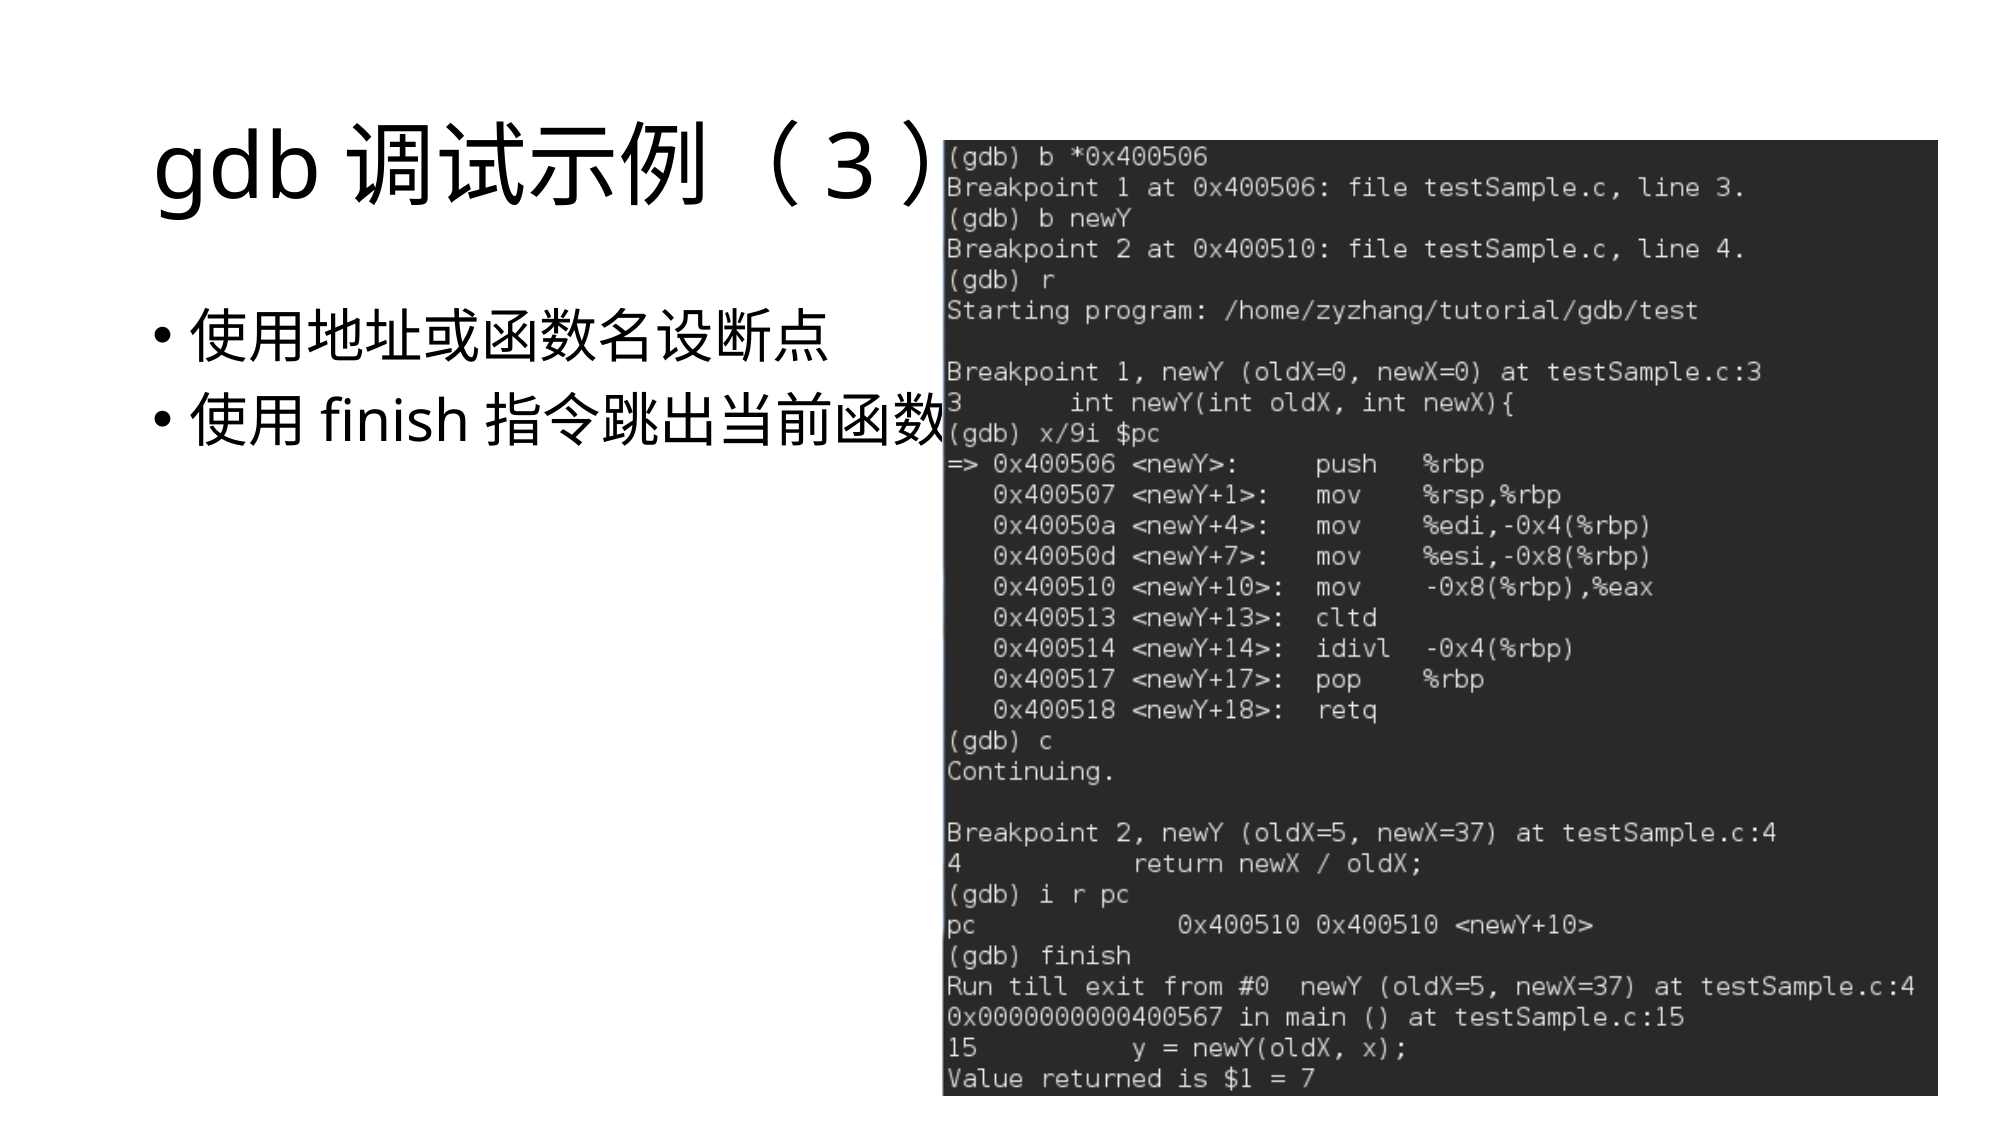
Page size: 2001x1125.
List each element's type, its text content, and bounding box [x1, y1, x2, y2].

list 使用地址或函数名设断点 使用finish指令跳出当前函数 [137, 299, 942, 1014]
picture [942, 140, 1938, 1096]
title gdb调试示例（3） [137, 59, 1863, 278]
